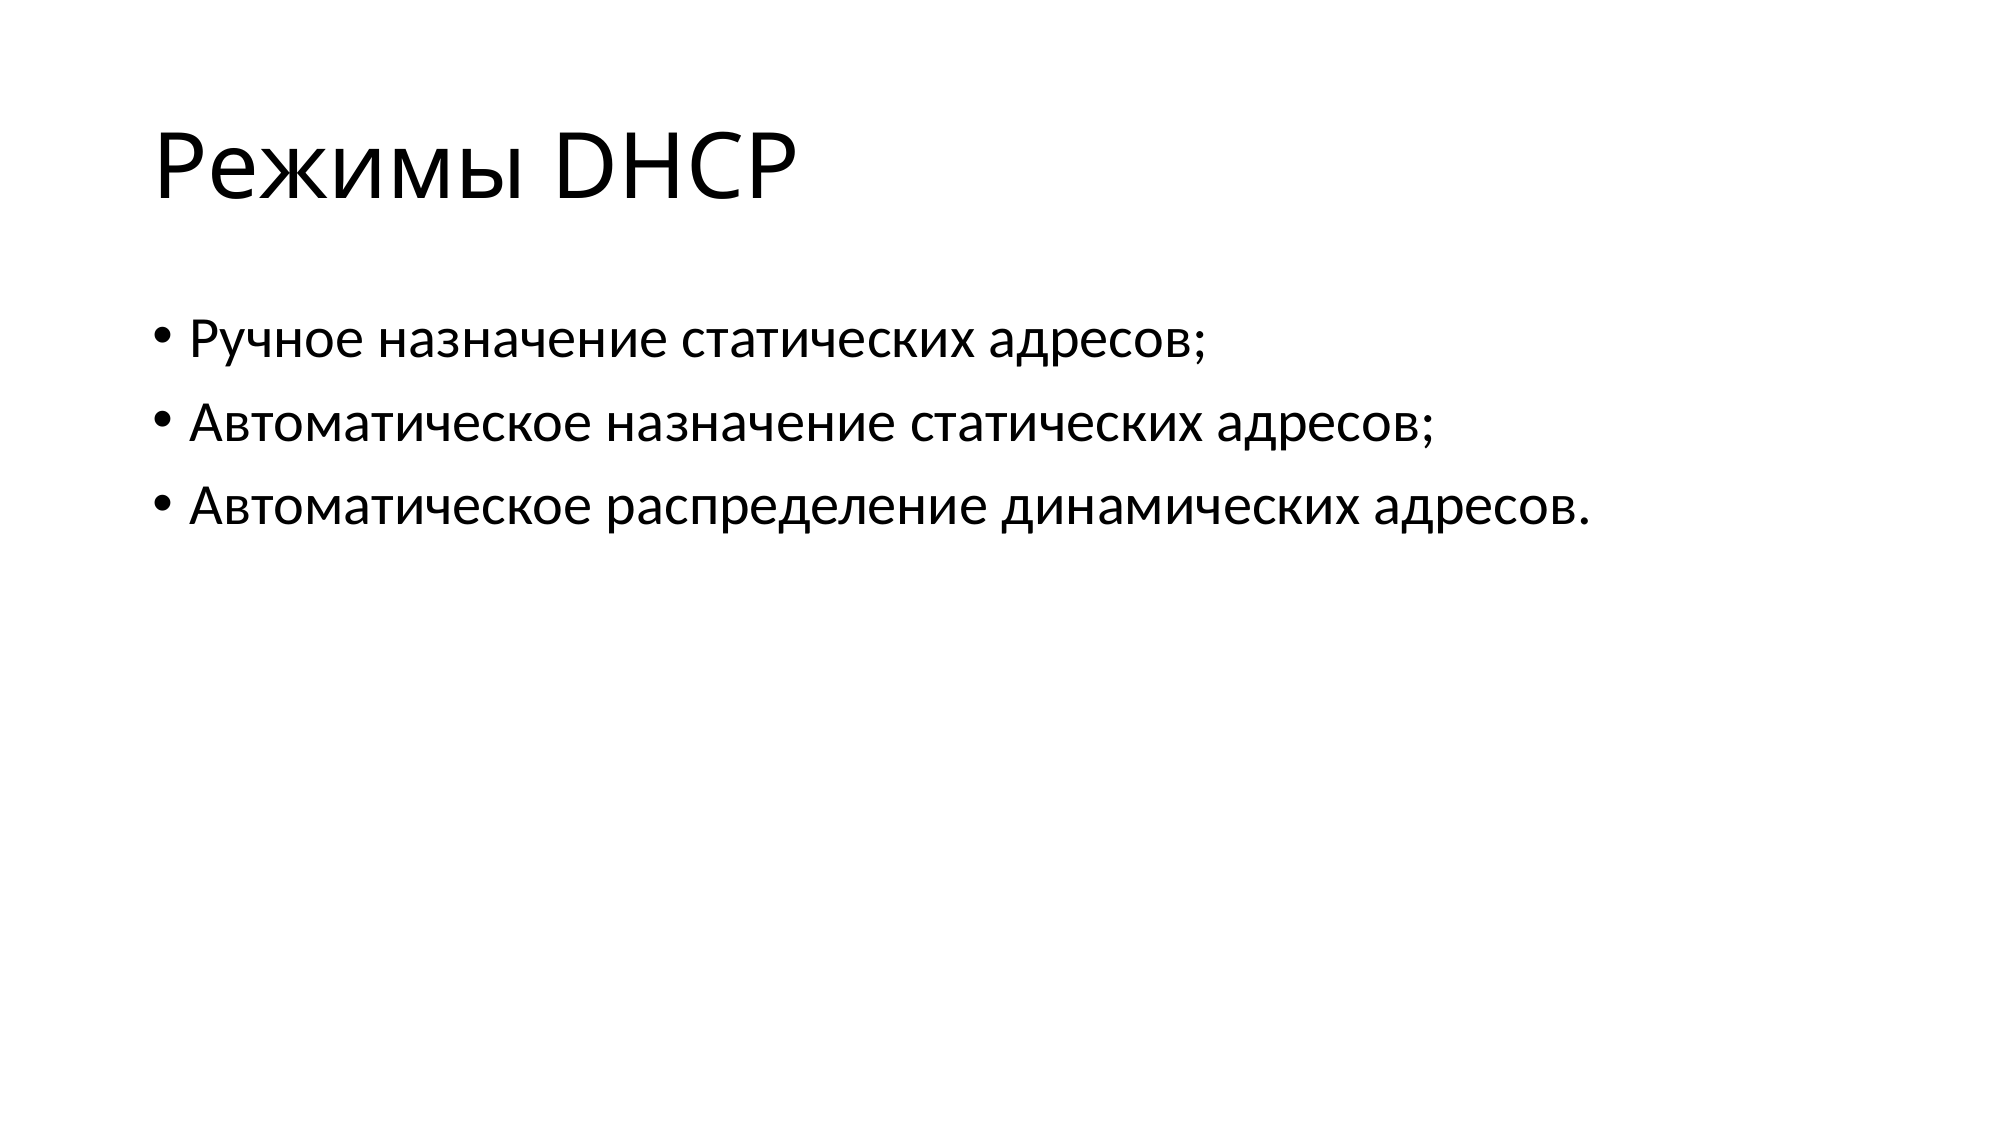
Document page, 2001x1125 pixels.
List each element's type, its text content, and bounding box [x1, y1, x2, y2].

title Режимы DHCP [137, 59, 1863, 278]
list Ручное назначение статических адресов; Автоматическое назначение статических адресов; Автоматическое распределение динамических адресов. [137, 299, 1863, 1014]
